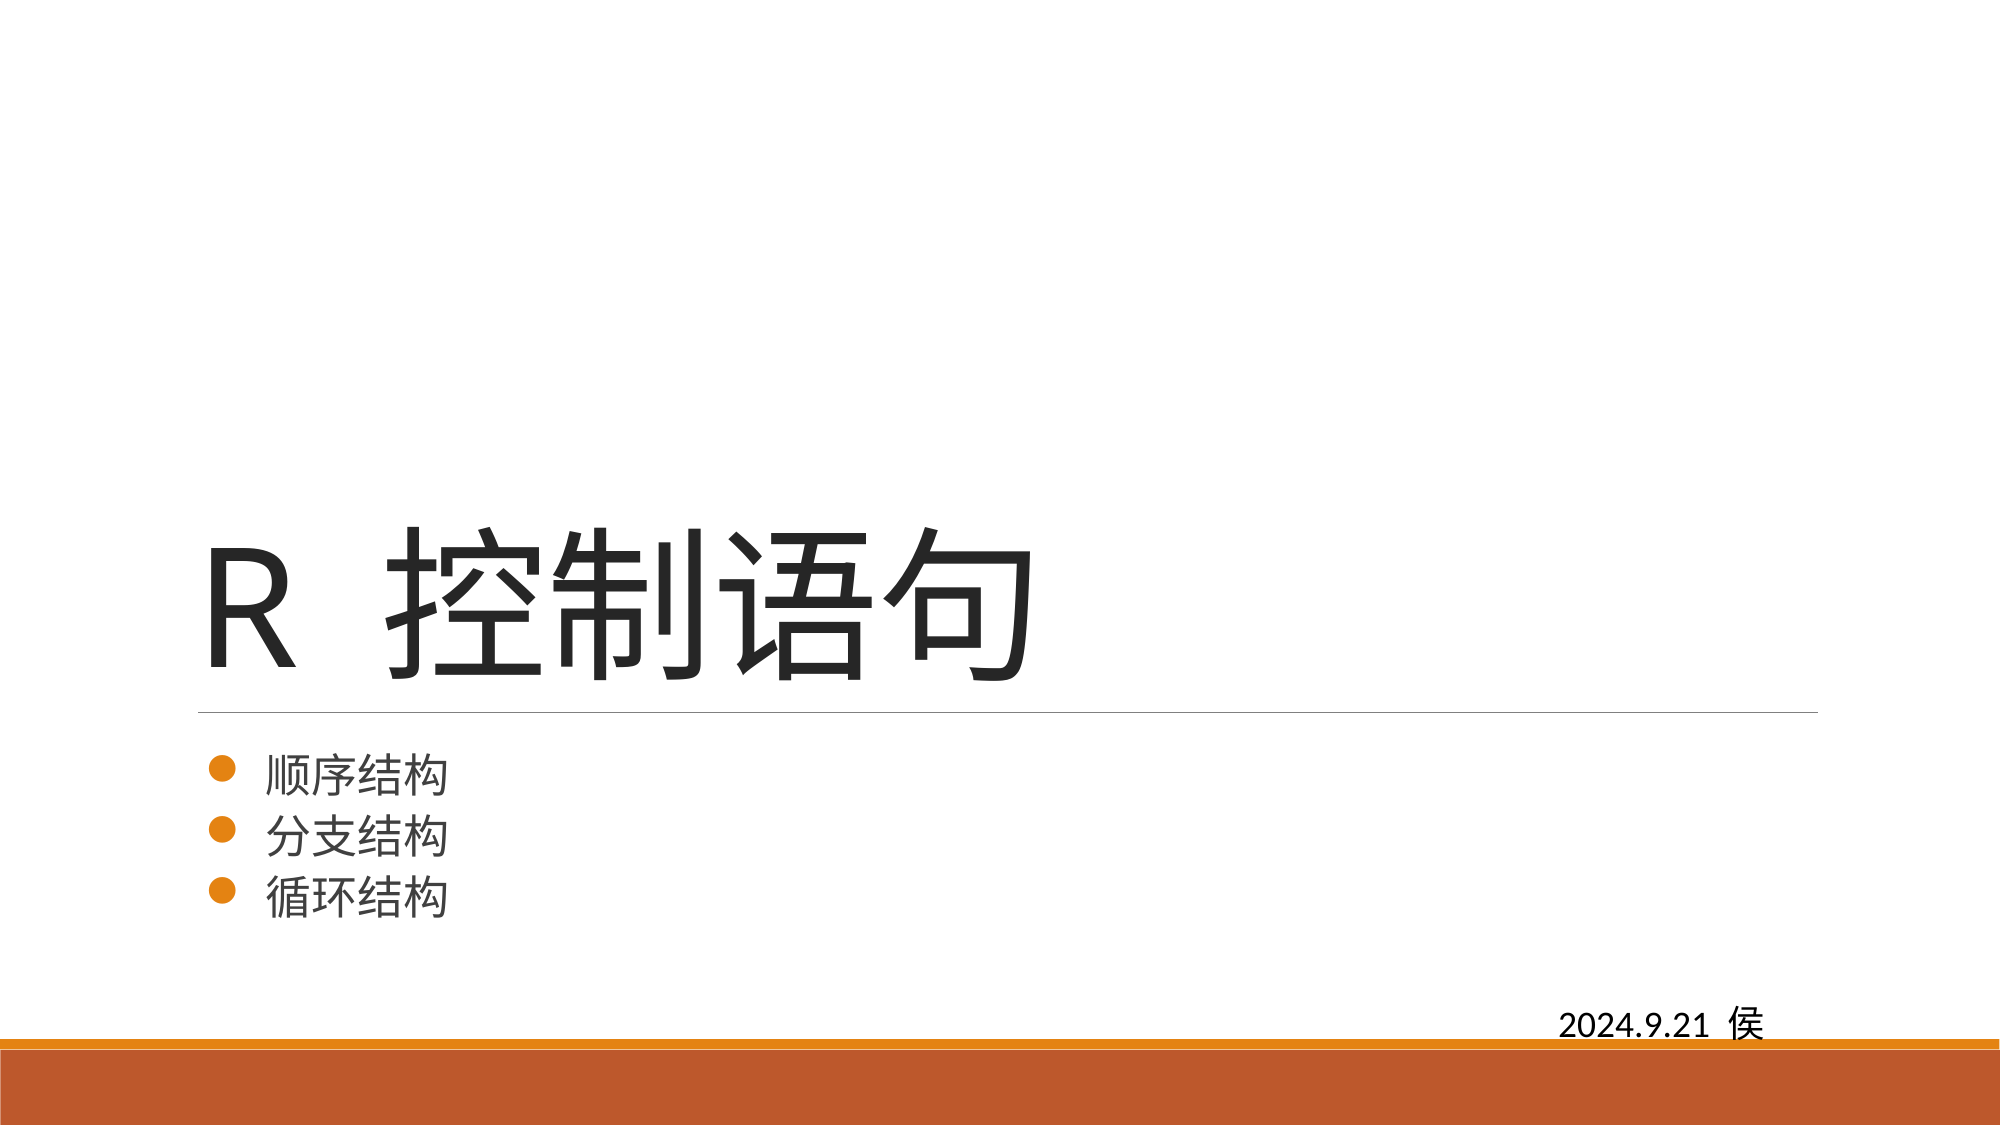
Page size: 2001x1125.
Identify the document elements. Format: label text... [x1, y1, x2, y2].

subtitle 顺序结构 分支结构 循环结构 [25, 745, 574, 933]
title R 控制语句 [180, 124, 1830, 710]
text_box 2024.9.21 侯 [1543, 992, 1780, 1053]
